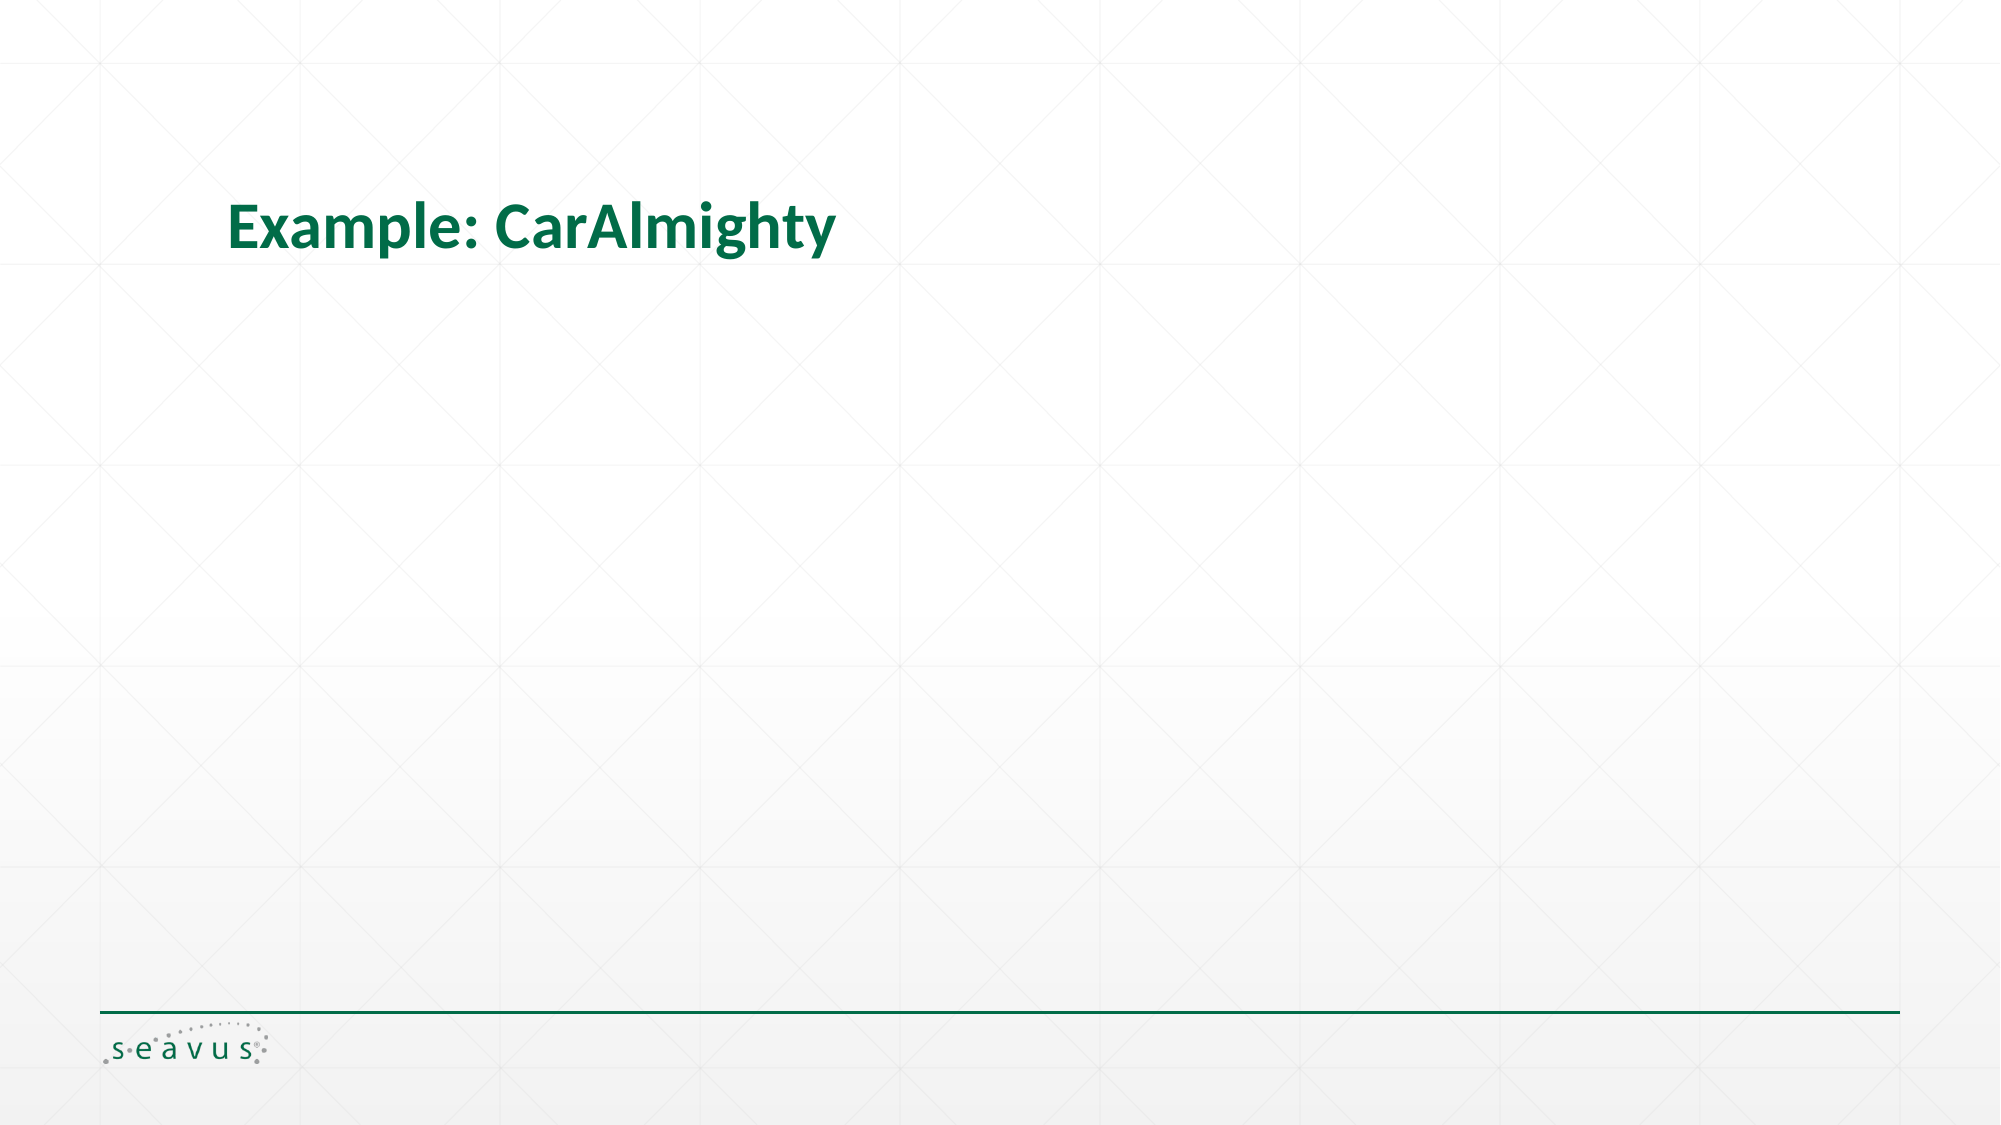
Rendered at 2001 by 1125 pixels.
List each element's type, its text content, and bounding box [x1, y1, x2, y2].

title Example: CarAlmighty [212, 82, 1788, 271]
picture [103, 1022, 268, 1064]
